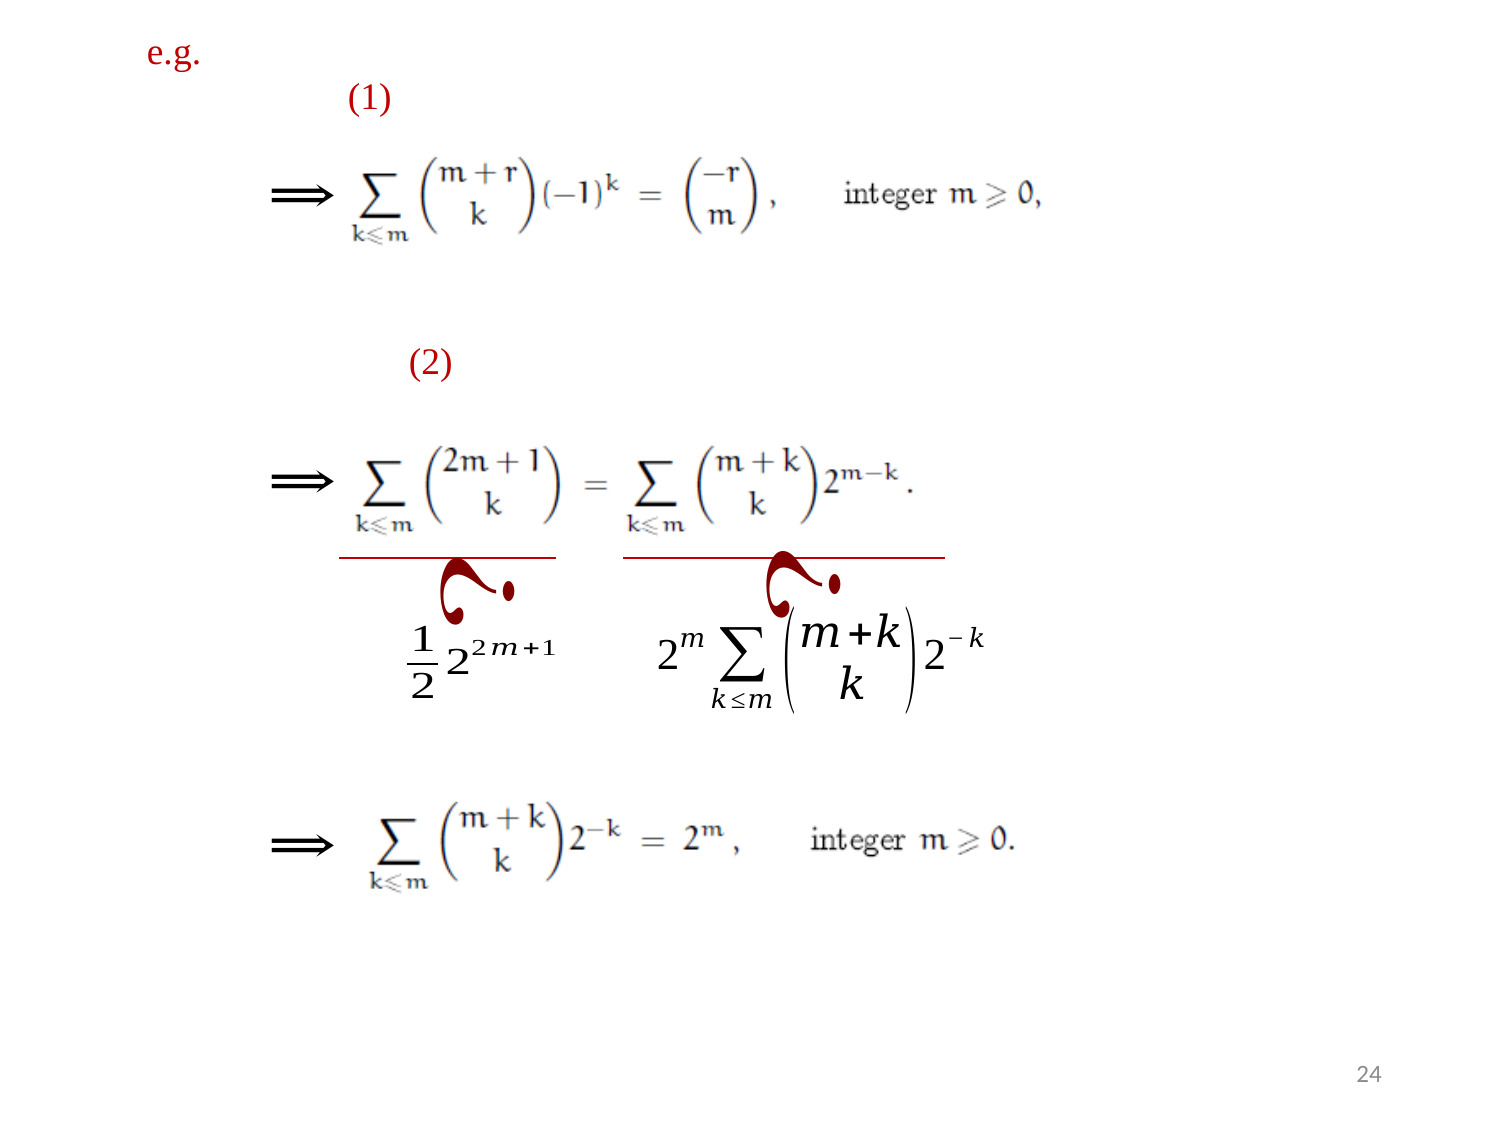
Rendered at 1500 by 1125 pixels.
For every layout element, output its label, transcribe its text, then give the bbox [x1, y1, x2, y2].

picture [339, 146, 1053, 261]
slide_number 23 [1059, 1042, 1397, 1103]
text_box e.g. [132, 19, 226, 80]
picture [339, 428, 934, 550]
picture [361, 787, 1032, 906]
